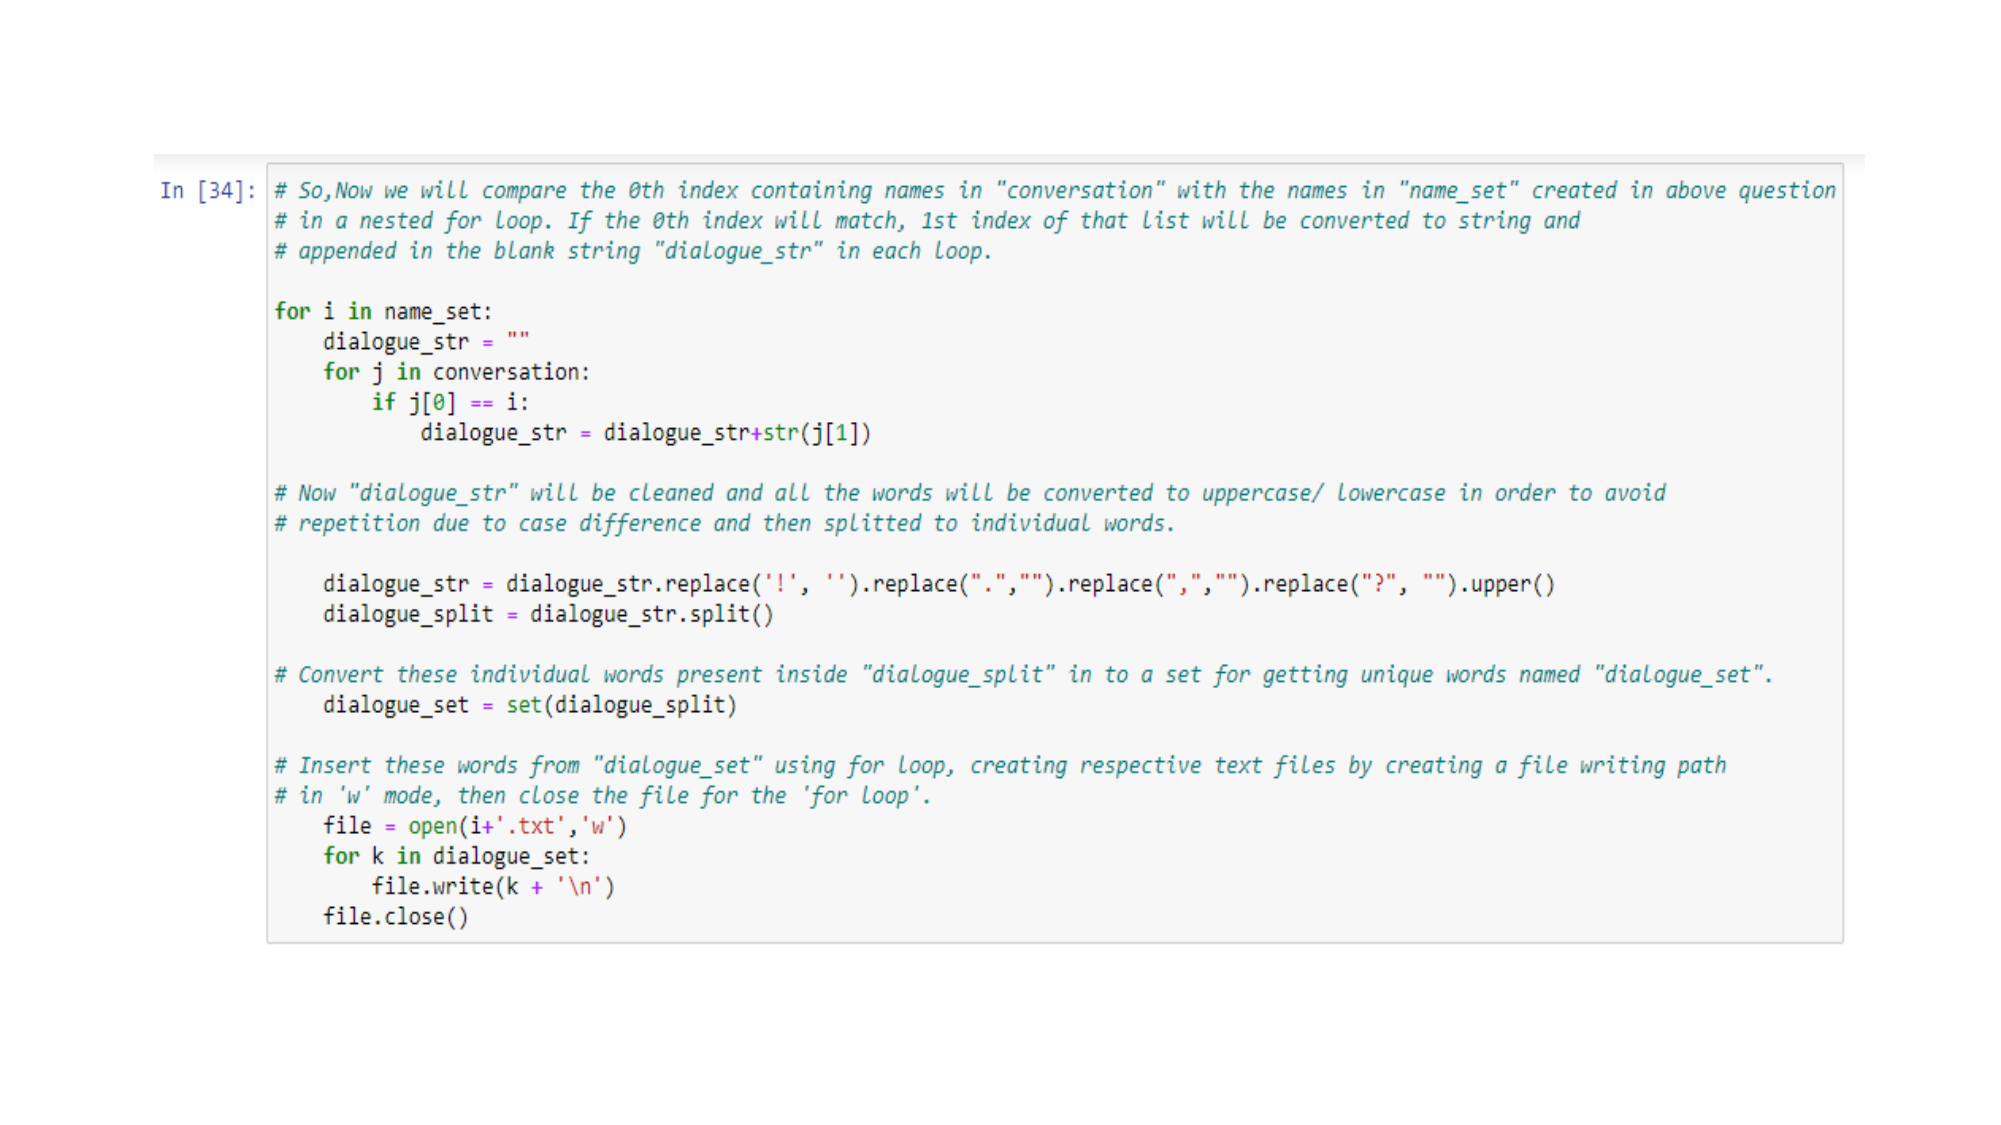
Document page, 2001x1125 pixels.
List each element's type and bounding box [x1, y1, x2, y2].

picture [154, 154, 1865, 955]
